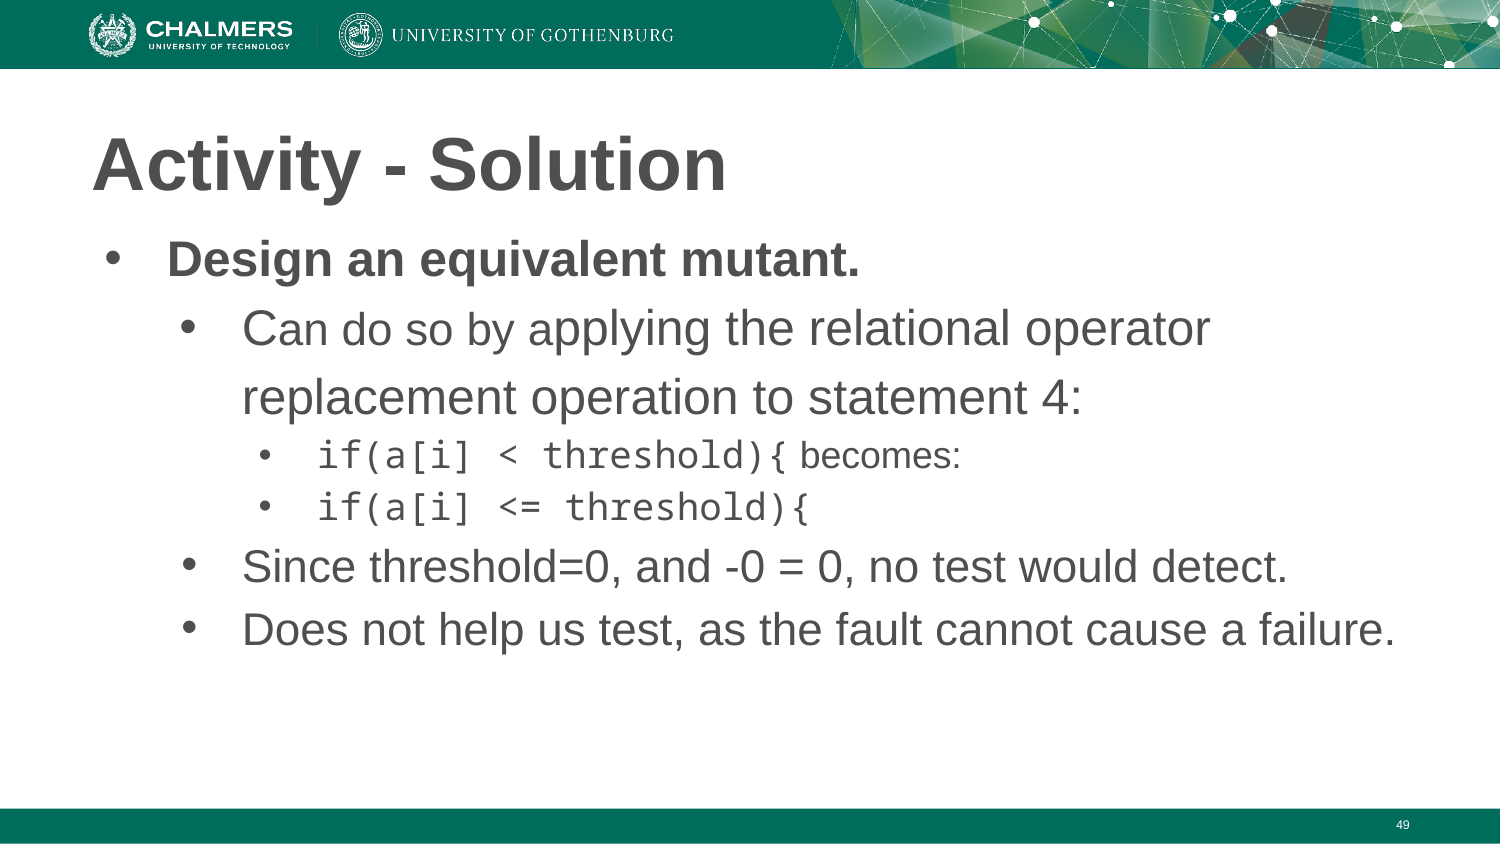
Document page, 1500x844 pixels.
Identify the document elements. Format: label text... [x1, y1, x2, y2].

slide_number ‹#› [1074, 809, 1425, 844]
picture [64, 0, 696, 85]
picture [759, 0, 1500, 68]
title Activity - Solution [76, 100, 1425, 210]
list Design an equivalent mutant. Can do so by applying the relational operator replacement operation to statement 4: if(a[i] < threshold){ becomes: if(a[i] <= threshold){ Since threshold=0, and -0 = 0, no test would detect. Does not help us test, as the fault cannot cause a failure. [76, 210, 1425, 782]
